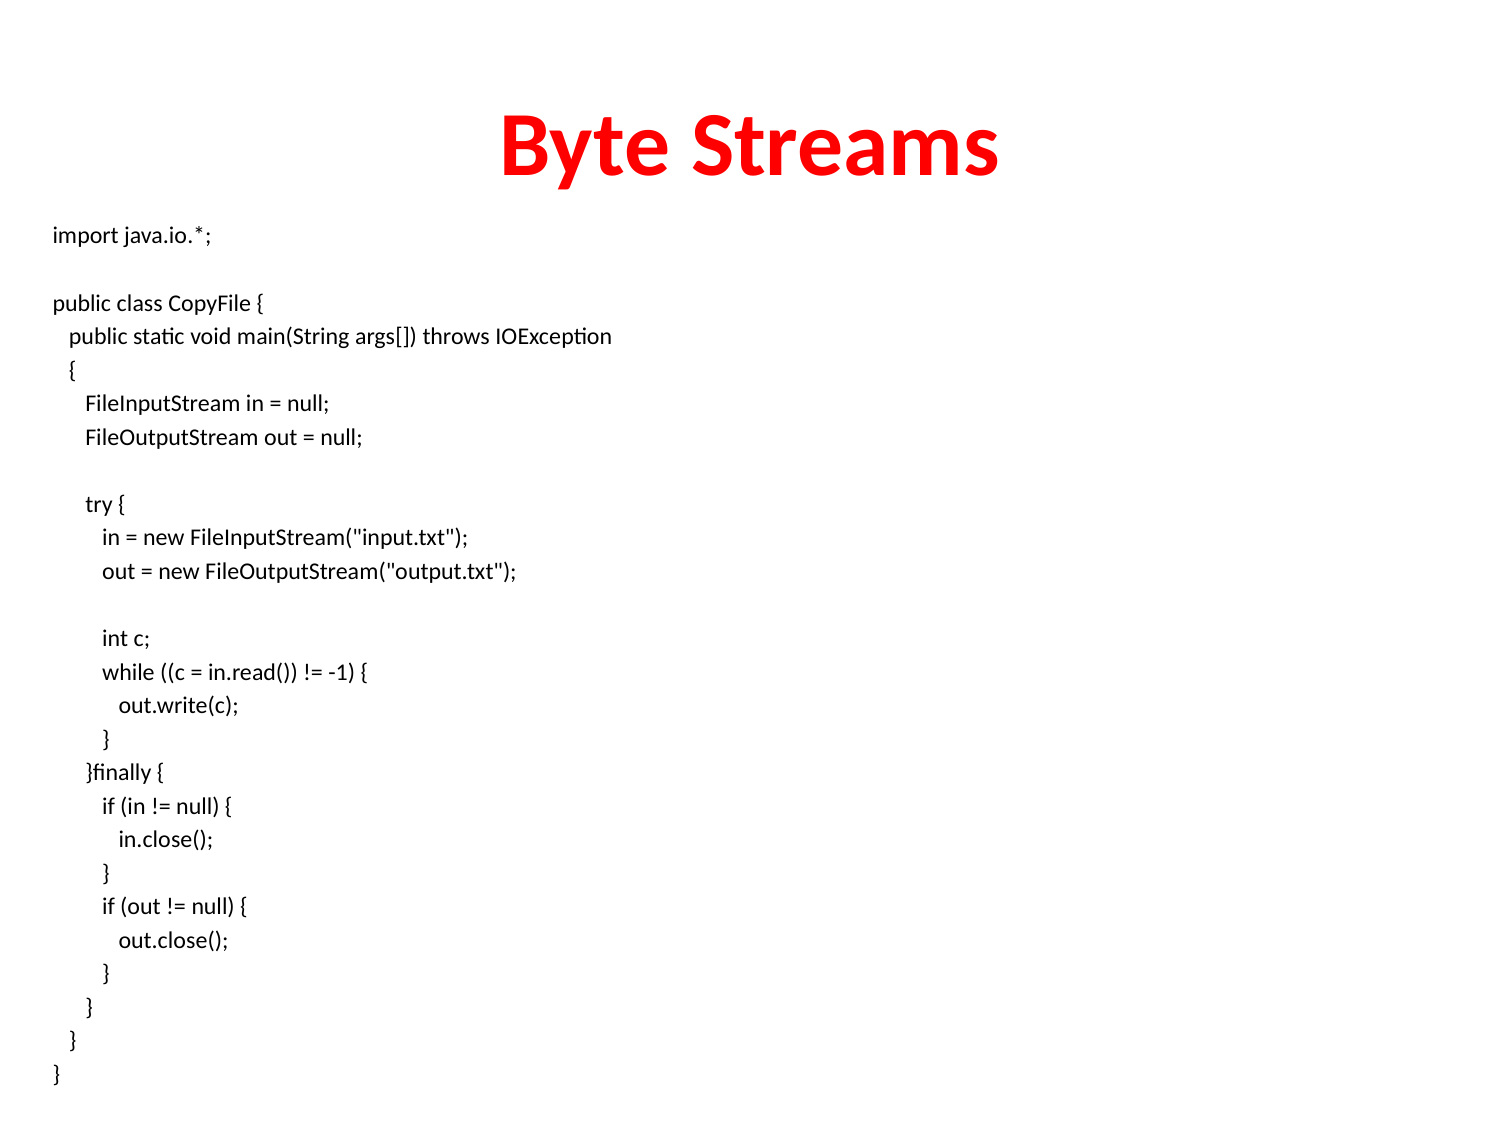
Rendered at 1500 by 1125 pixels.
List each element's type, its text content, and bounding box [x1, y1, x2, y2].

list import java.io.*; public class CopyFile { public static void main(String args[]) throws IOException { FileInputStream in = null; FileOutputStream out = null; try { in = new FileInputStream("input.txt"); out = new FileOutputStream("output.txt"); int c; while ((c = in.read()) != -1) { out.write(c); } }finally { if (in != null) { in.close(); } if (out != null) { out.close(); } } } } [37, 212, 1500, 1100]
title Byte Streams [75, 45, 1425, 212]
